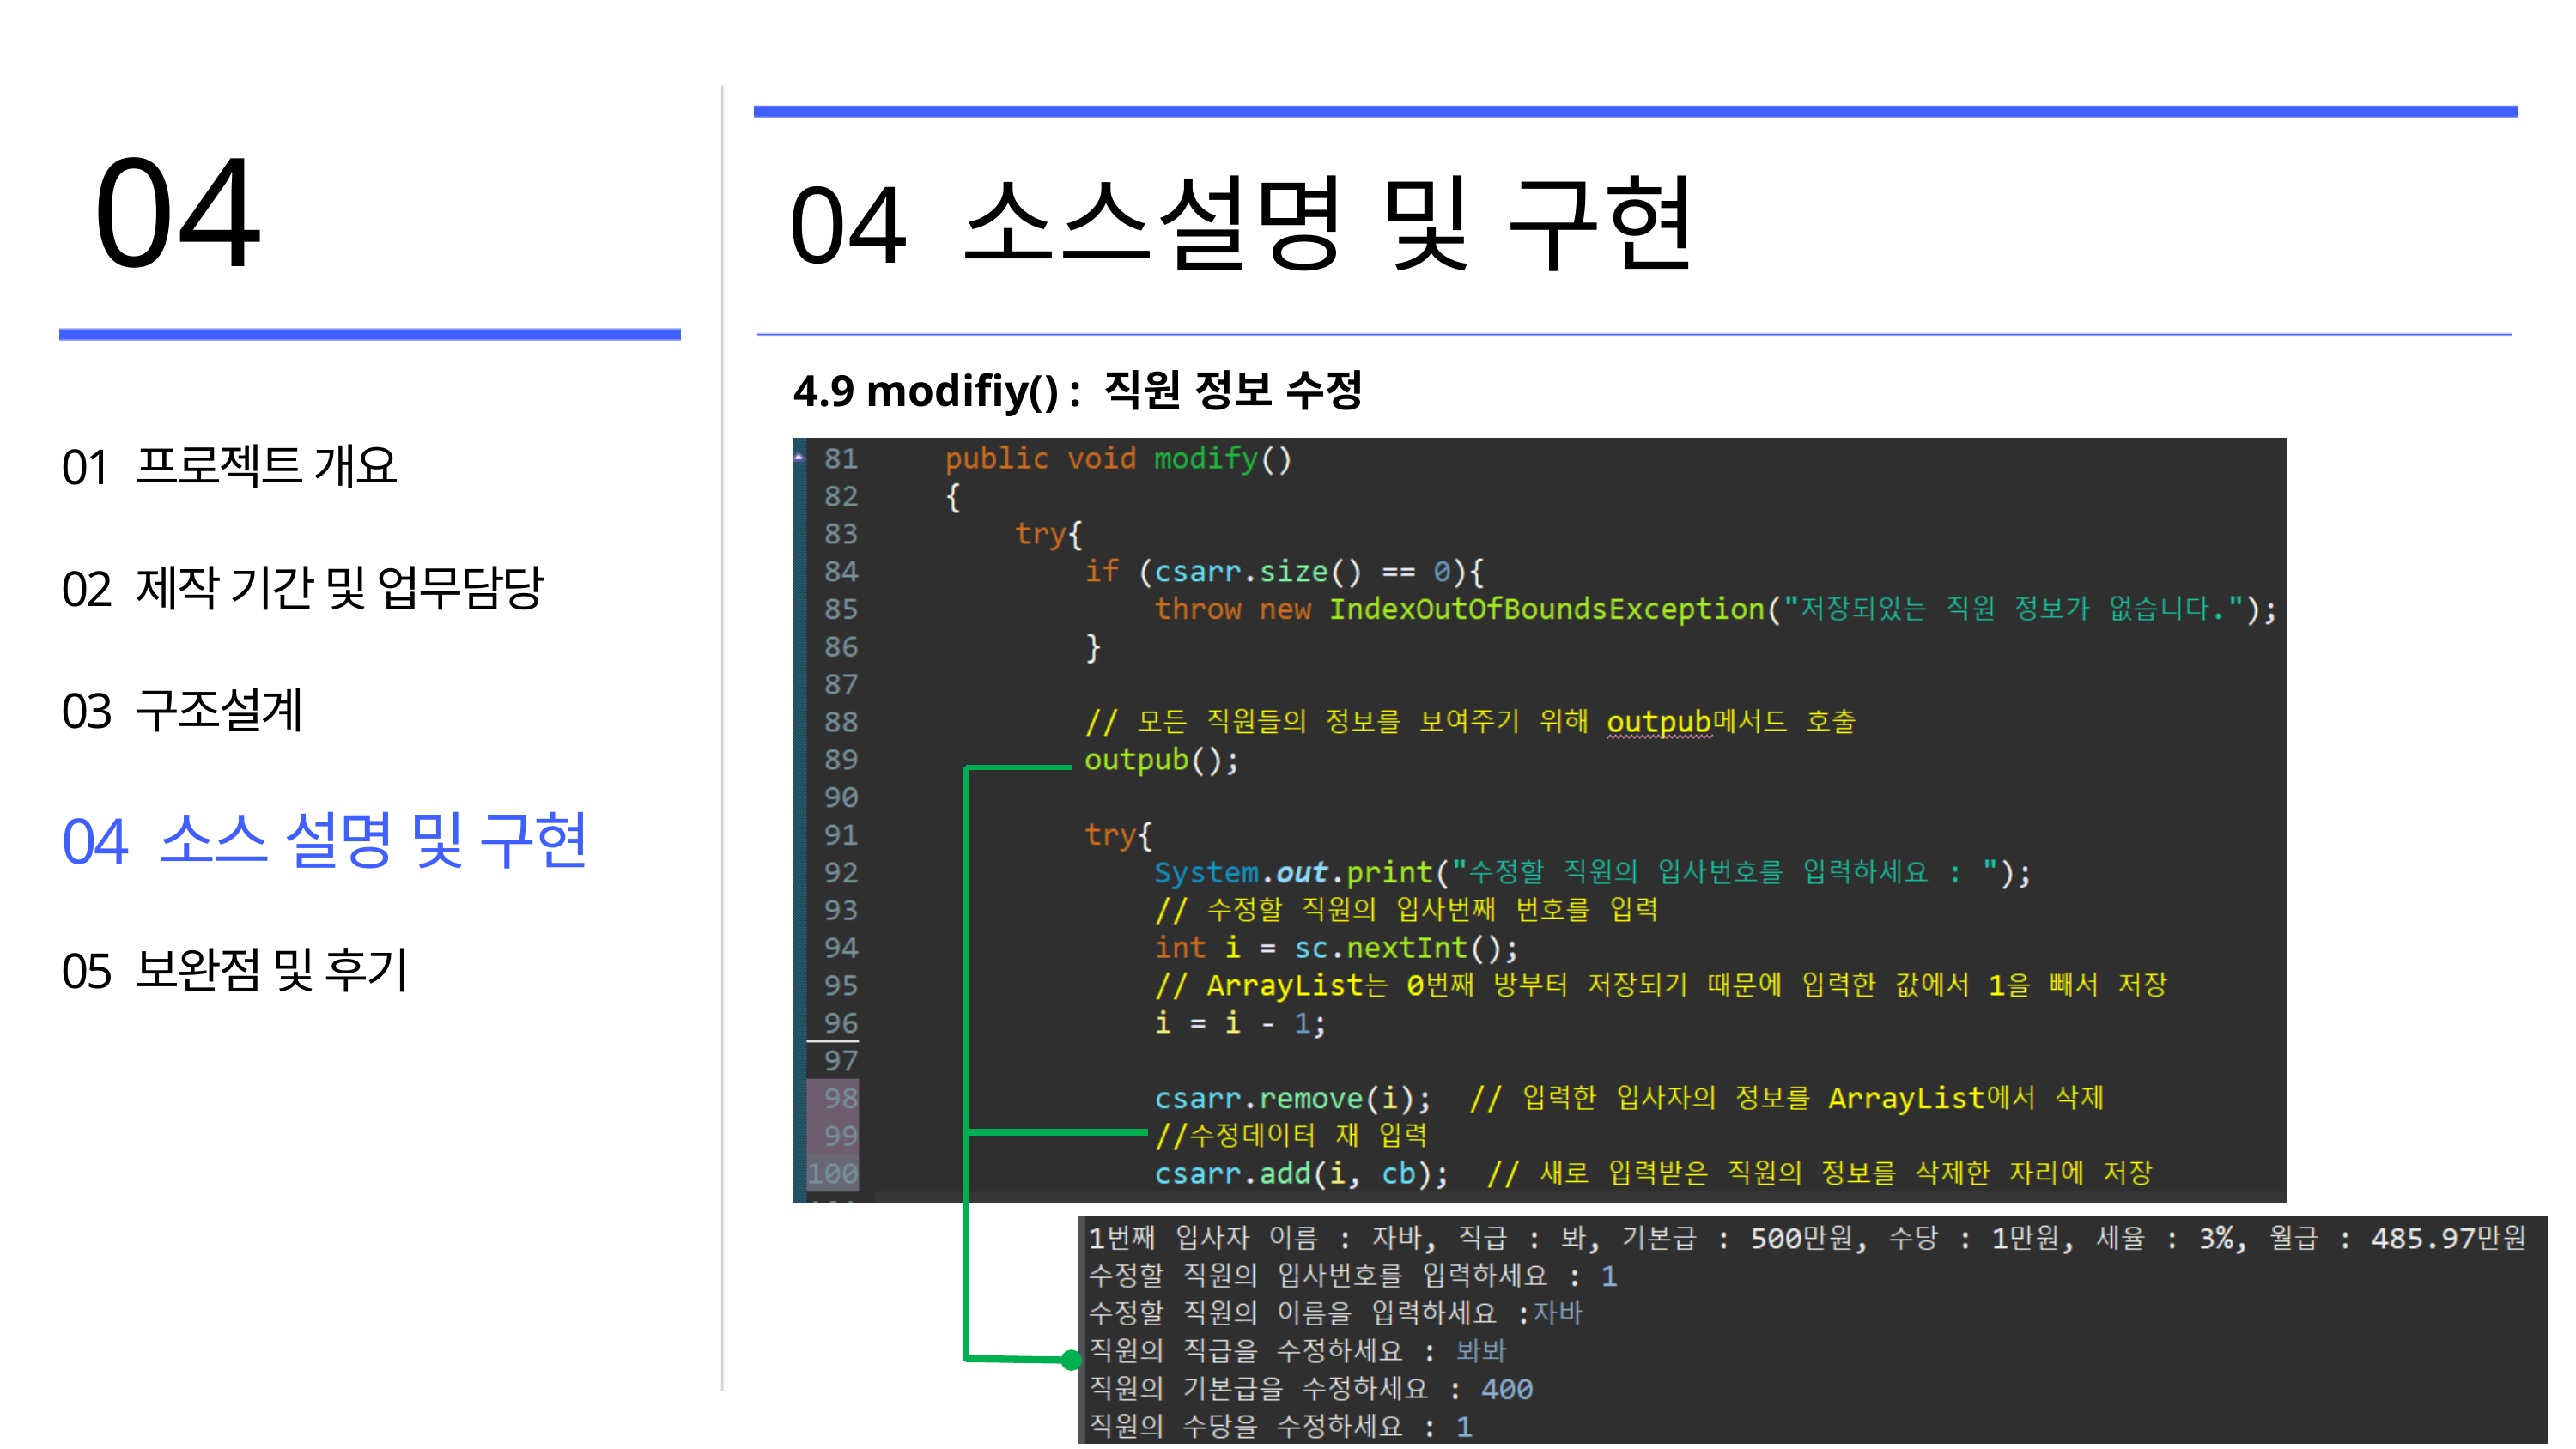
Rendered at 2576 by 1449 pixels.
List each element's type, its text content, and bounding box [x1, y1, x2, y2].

text_box 04 소스설명 및 구현 [775, 151, 1958, 291]
text_box 04 [78, 109, 361, 303]
text_box 04 소스 설명 및 구현 [48, 795, 641, 883]
text_box 4.9 modifiy() : 직원 정보 수정 [781, 356, 1378, 421]
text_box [756, 331, 2512, 338]
text_box 01 프로젝트 개요 [48, 430, 582, 501]
text_box 05 보완점 및 후기 [48, 934, 489, 1005]
picture [720, 742, 725, 1391]
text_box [754, 89, 2519, 135]
text_box 02 제작 기간 및 업무담당 [48, 551, 755, 623]
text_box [59, 312, 681, 358]
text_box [69, 735, 788, 742]
picture [1078, 1216, 2548, 1444]
picture [720, 87, 725, 551]
picture [793, 438, 2287, 1203]
picture [720, 623, 725, 735]
text_box 03 구조설계 [48, 673, 495, 744]
